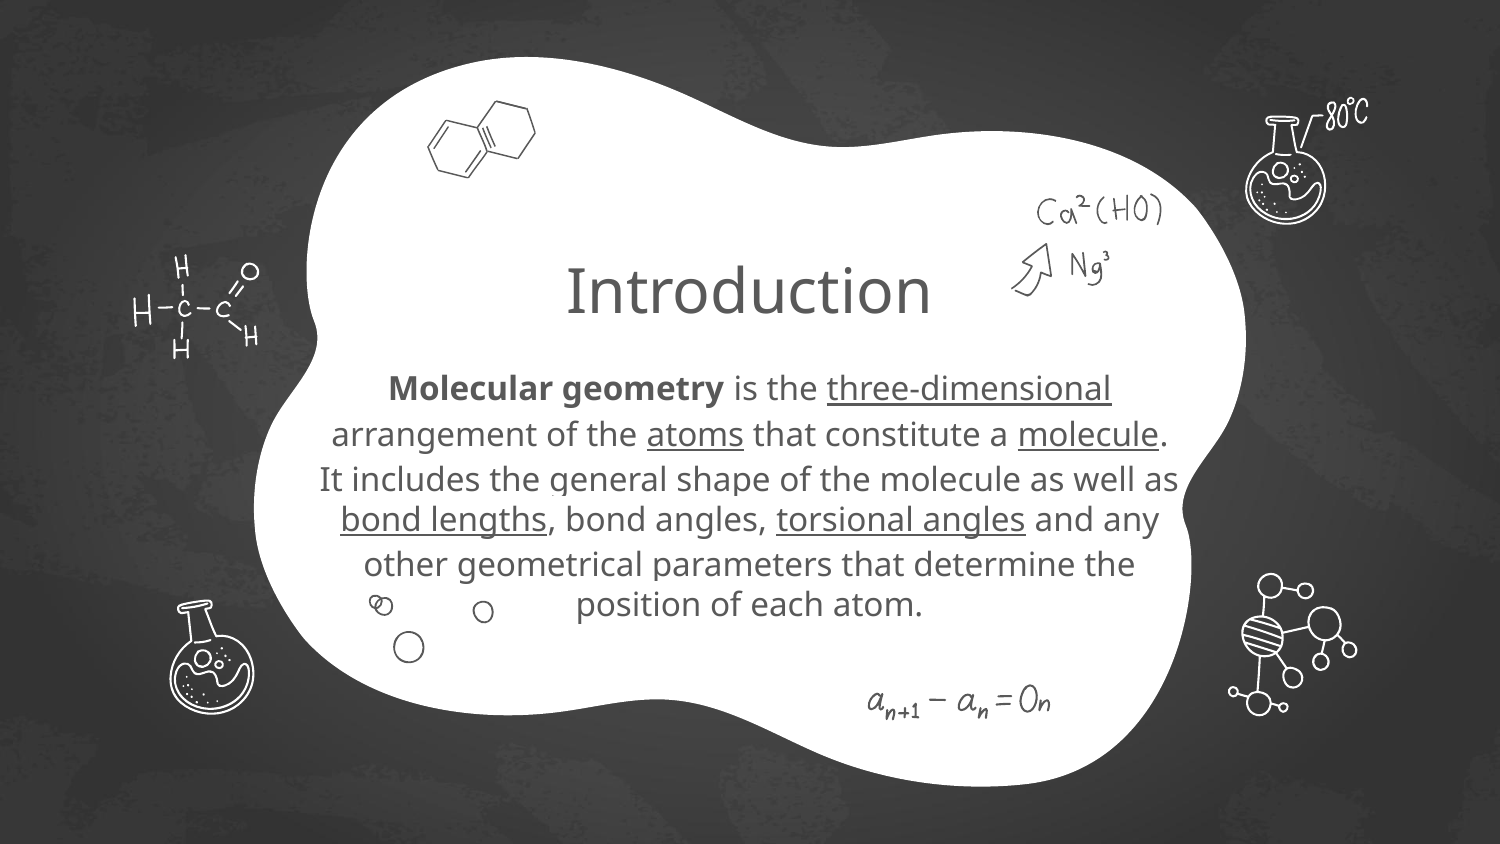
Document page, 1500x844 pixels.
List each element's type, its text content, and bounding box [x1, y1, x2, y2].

text_box [307, 56, 1246, 468]
list Molecular geometry is the three-dimensional arrangement of the atoms that constitute a molecule. It includes the general shape of the molecule as well as bond lengths, bond angles, torsional angles and any other geometrical parameters that determine the position of each atom. [302, 352, 1198, 595]
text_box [1010, 193, 1165, 297]
picture [0, 0, 1500, 844]
text_box [1227, 572, 1358, 717]
text_box [253, 378, 1190, 787]
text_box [368, 593, 494, 665]
title Introduction [302, 249, 1198, 328]
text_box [133, 253, 261, 360]
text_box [867, 684, 1051, 721]
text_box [440, 87, 524, 191]
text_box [1245, 94, 1366, 227]
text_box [165, 599, 253, 716]
